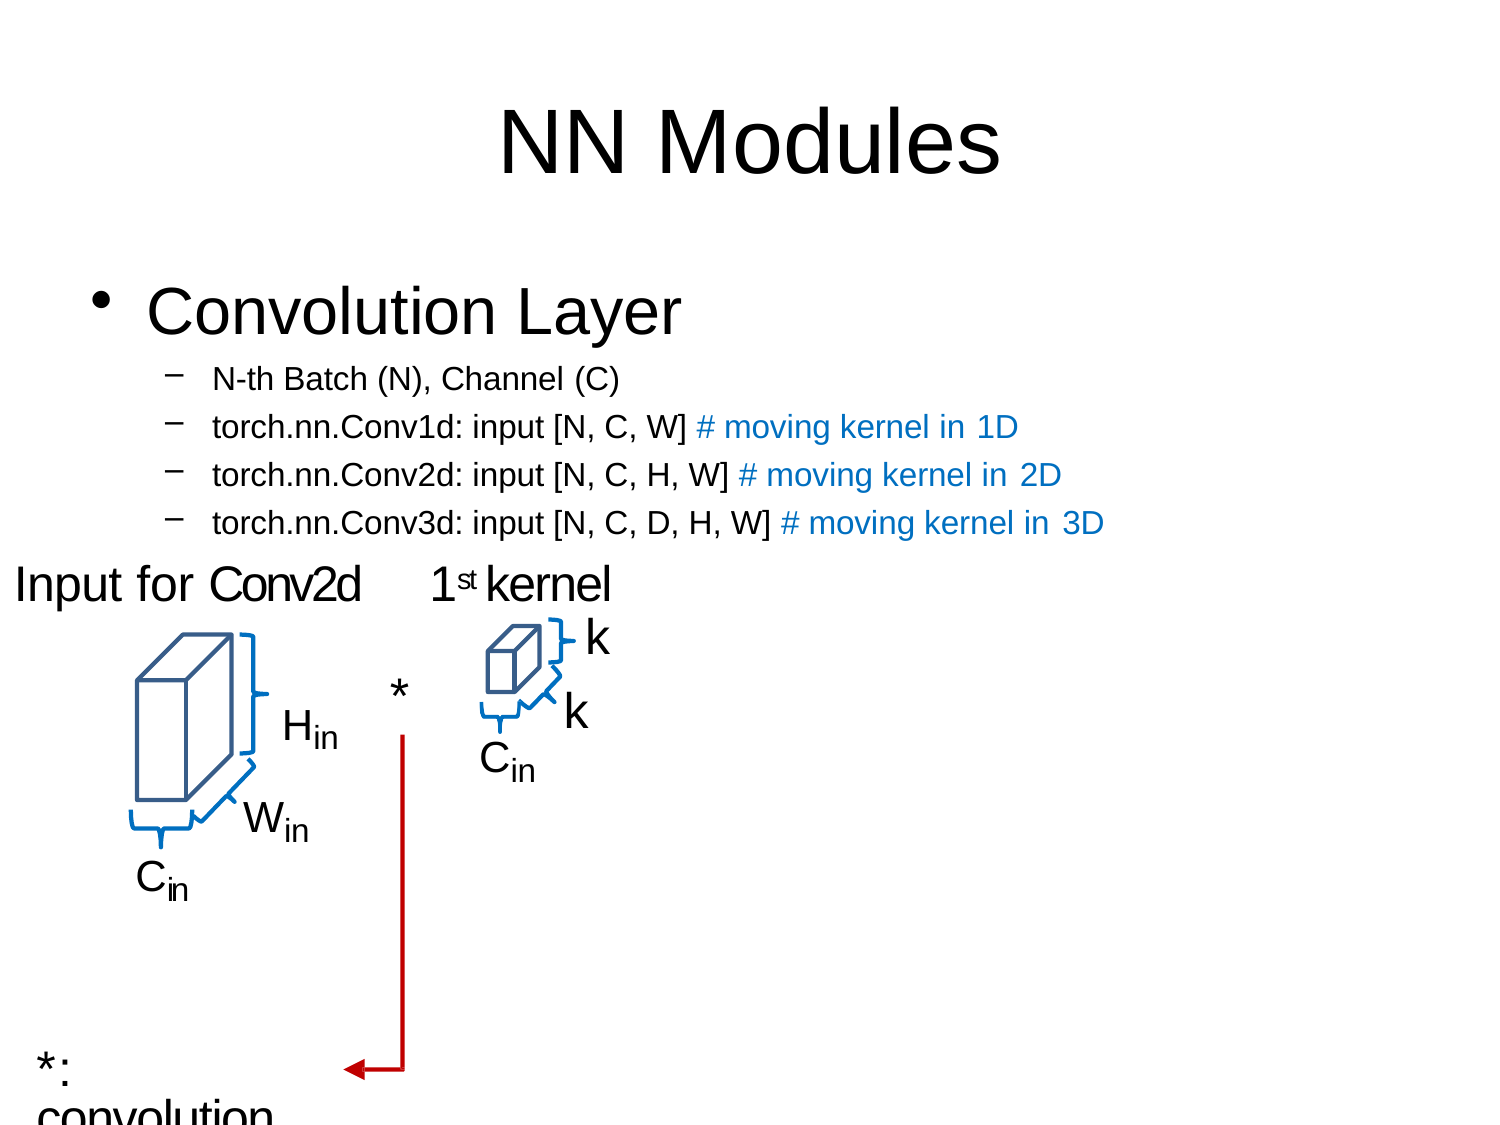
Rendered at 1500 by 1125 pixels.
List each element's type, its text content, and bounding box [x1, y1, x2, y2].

text_box [343, 734, 405, 1081]
title NN Modules [495, 79, 1005, 270]
text_box *: convolution [34, 1046, 328, 1125]
text_box Convolution Layer [87, 265, 686, 349]
list Input for Conv2d 1st kernel k k Cin [6, 556, 614, 1125]
text_box N-th Batch (N), Channel (C) torch.nn.Conv1d: input [N, C, W] # moving kernel in 1D torch.nn.Conv2d: input [N, C, H, W] # moving kernel in 2D torch.nn.Conv3d: input [N, C, D, H, W] # moving kernel in 3D [162, 347, 1112, 541]
